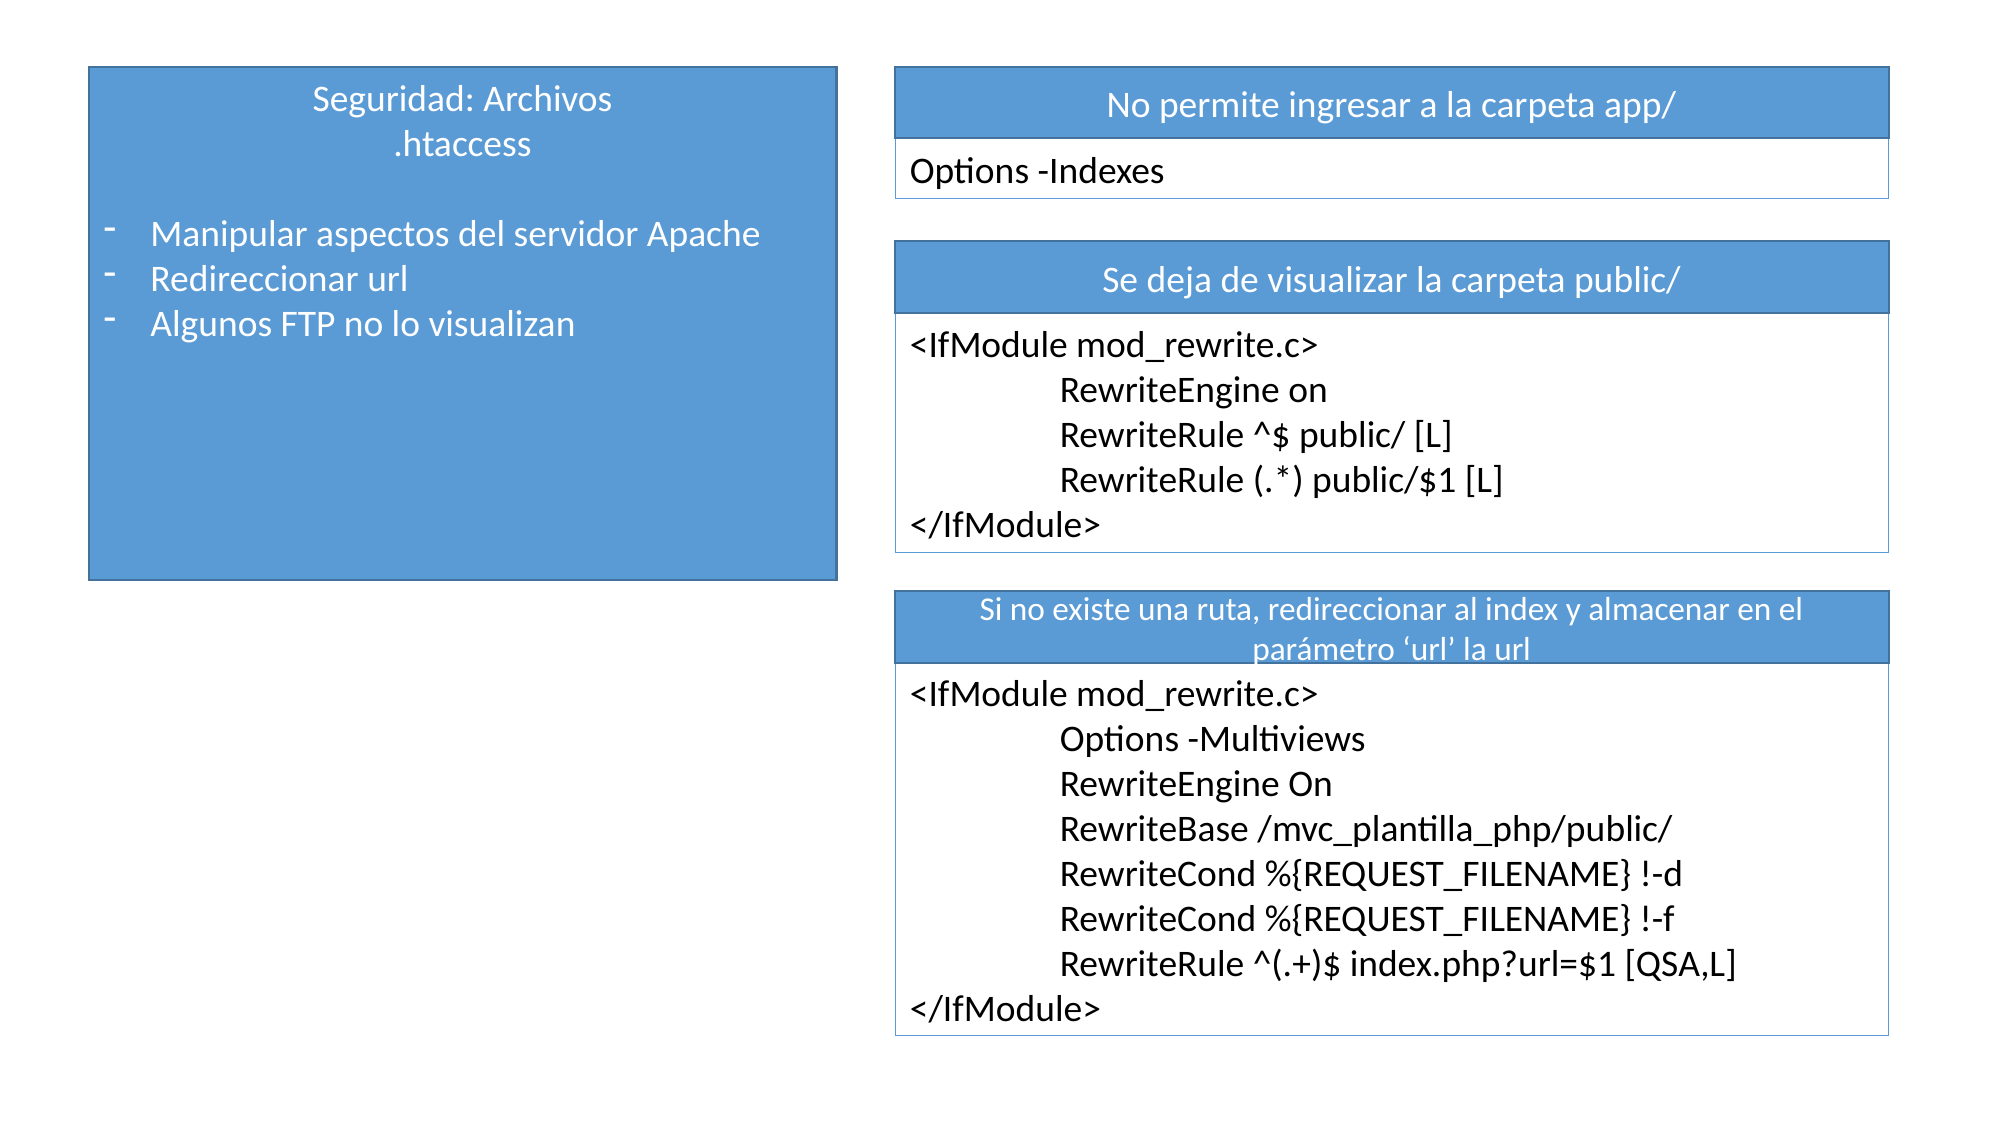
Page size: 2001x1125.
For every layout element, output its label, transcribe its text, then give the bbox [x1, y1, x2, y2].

text_box Options -Indexes [895, 139, 1889, 199]
text_box <IfModule mod_rewrite.c> Options -Multiviews RewriteEngine On RewriteBase /mvc_plantilla_php/public/ RewriteCond %{REQUEST_FILENAME} !-d RewriteCond %{REQUEST_FILENAME} !-f RewriteRule ^(.+)$ index.php?url=$1 [QSA,L] </IfModule> [895, 664, 1889, 1036]
text_box <IfModule mod_rewrite.c> RewriteEngine on RewriteRule ^$ public/ [L] RewriteRule (.*) public/$1 [L] </IfModule> [895, 314, 1889, 553]
text_box No permite ingresar a la carpeta app/ [894, 66, 1890, 139]
text_box Seguridad: Archivos .htaccess Manipular aspectos del servidor Apache Redireccionar url Algunos FTP no lo visualizan [88, 66, 838, 581]
text_box Si no existe una ruta, redireccionar al index y almacenar en el parámetro ‘url’ la url [894, 590, 1890, 664]
text_box Se deja de visualizar la carpeta public/ [894, 240, 1890, 314]
